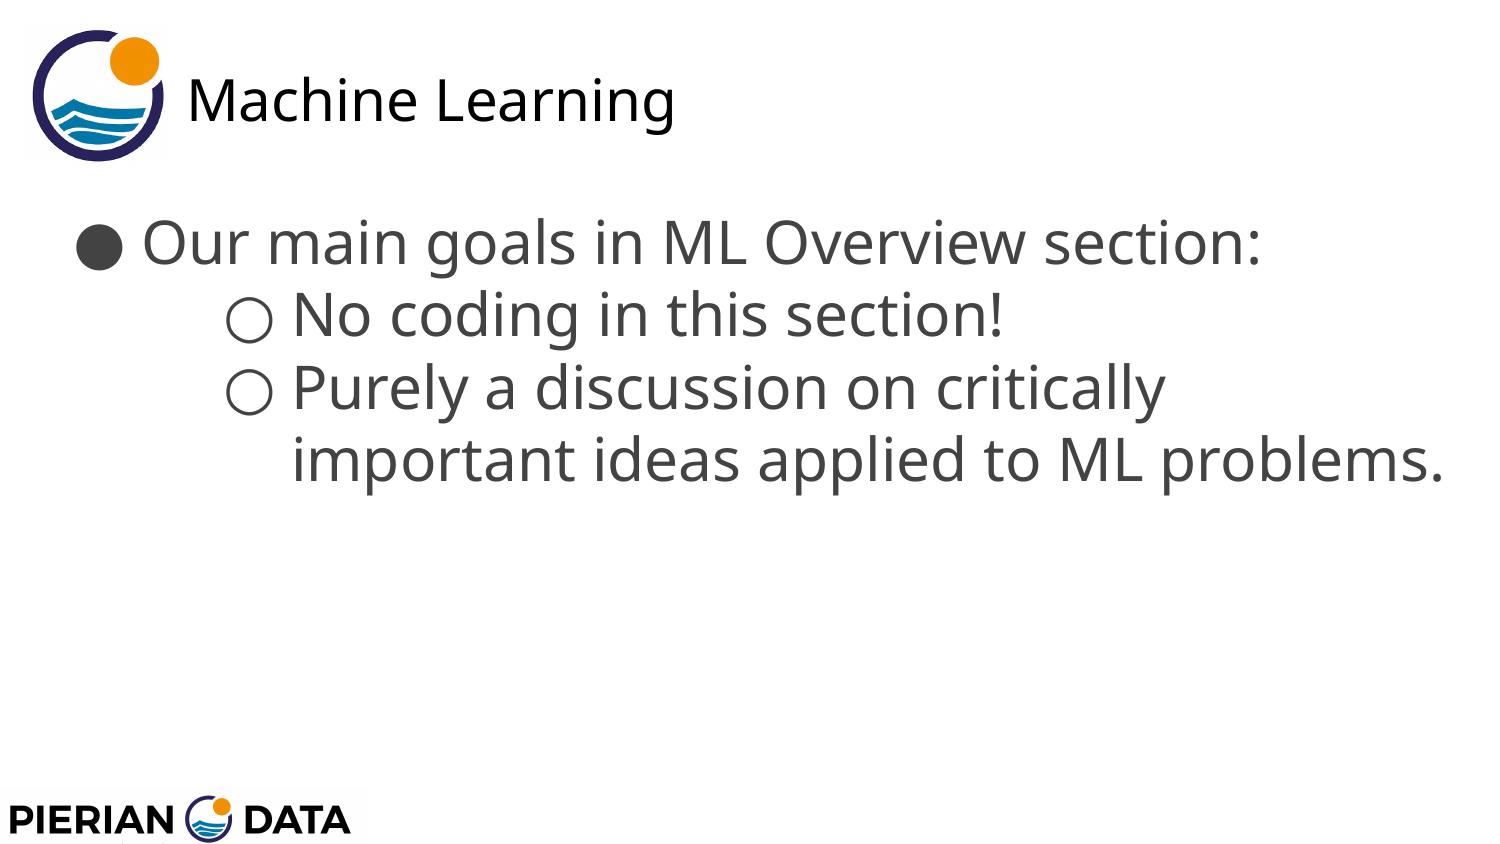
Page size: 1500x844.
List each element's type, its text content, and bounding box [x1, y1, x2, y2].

list Our main goals in ML Overview section: No coding in this section! Purely a discussion on critically important ideas applied to ML problems. [51, 189, 1476, 750]
title Machine Learning [176, 48, 1449, 143]
picture [0, 787, 368, 844]
picture [24, 24, 172, 167]
